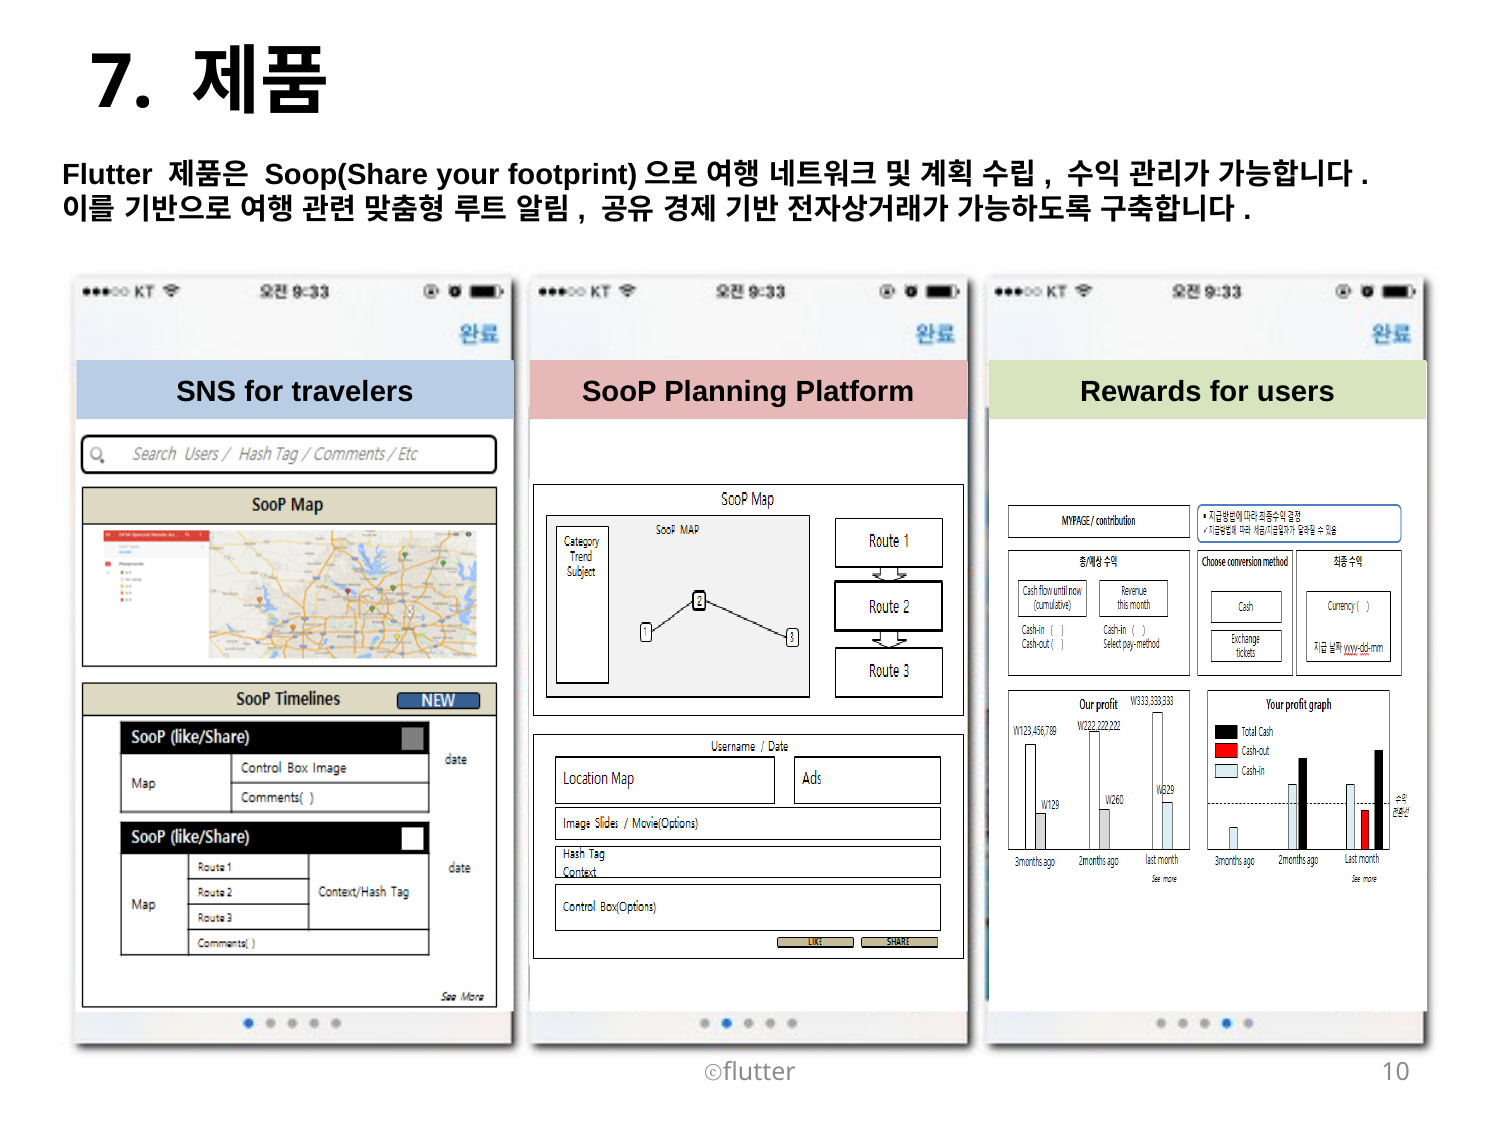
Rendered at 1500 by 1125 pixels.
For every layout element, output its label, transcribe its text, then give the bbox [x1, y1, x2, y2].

title 7. 제품 [75, 19, 1425, 135]
footer ⓒflutter [512, 1067, 988, 1103]
picture [61, 265, 1439, 1059]
text_box Flutter 제품은 Soop(Share your footprint)으로 여행 네트워크 및 계획 수립, 수익 관리가 가능합니다. 이를 기반으로 여행 관련 맞춤형 루트 알림, 공유 경제 기반 전자상거래가 가능하도록 구축합니다. [45, 135, 1455, 246]
slide_number 10 [1074, 1067, 1425, 1103]
